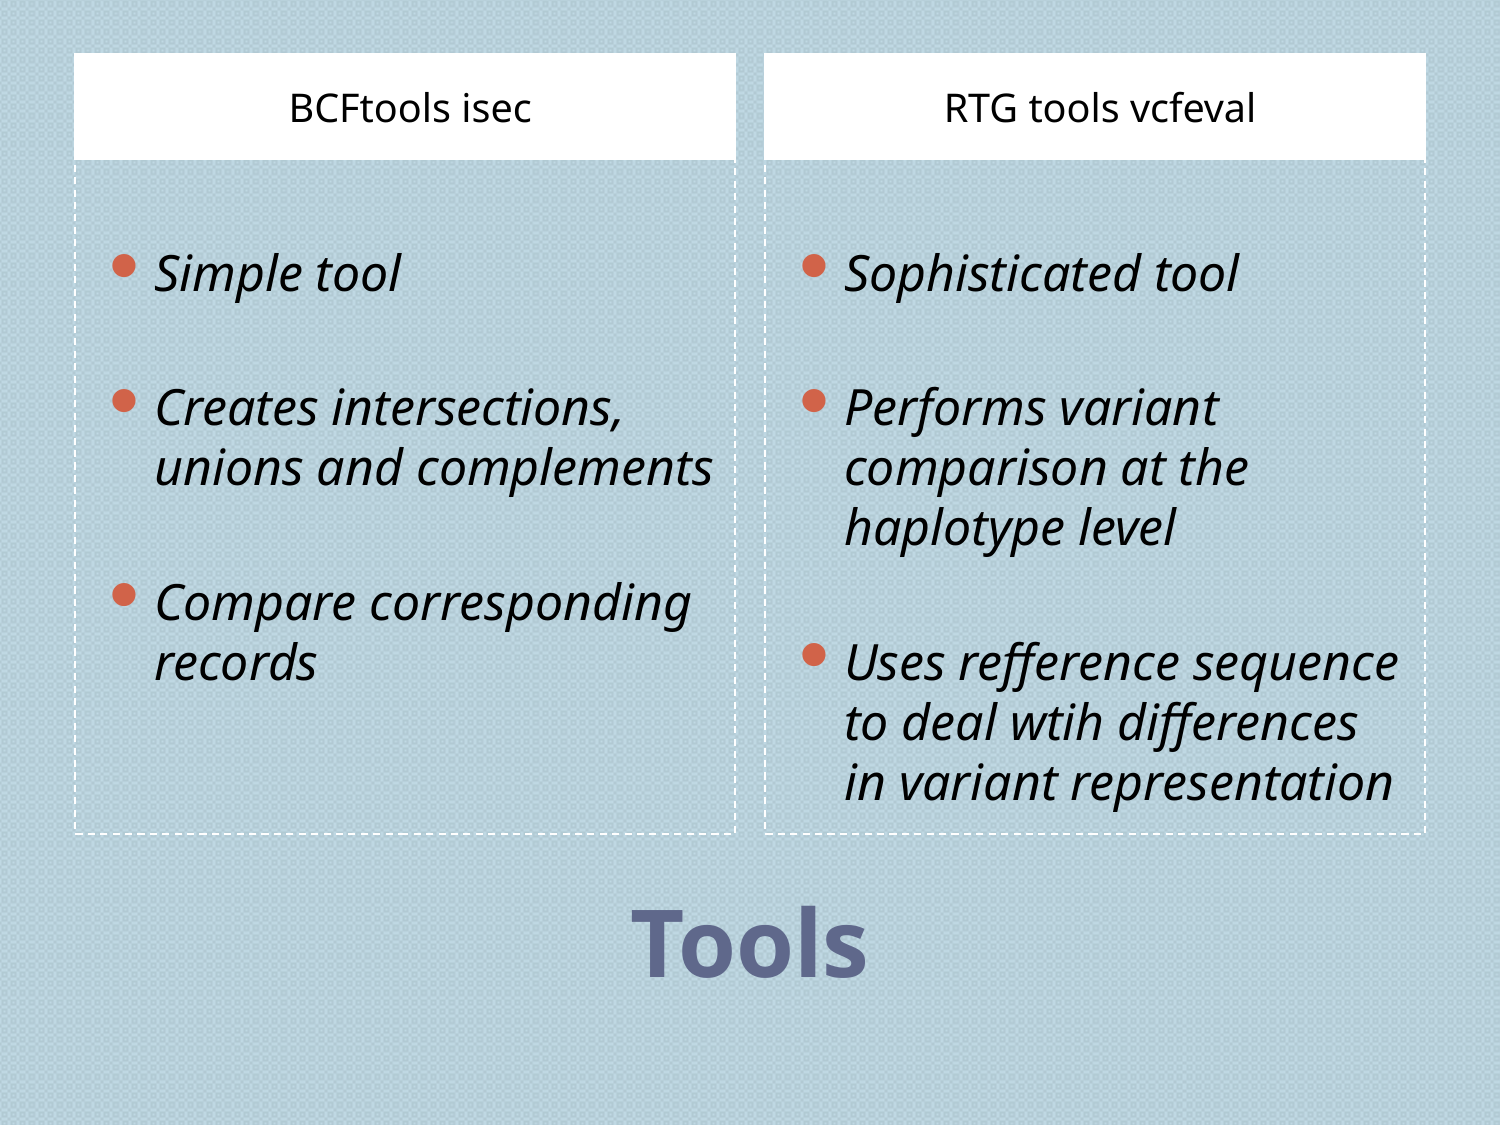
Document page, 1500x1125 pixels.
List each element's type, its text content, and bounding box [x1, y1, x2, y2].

title Tools [75, 846, 1425, 1034]
list Simple tool Creates intersections, unions and complements Compare corresponding records [74, 158, 736, 835]
list Sophisticated tool Performs variant comparison at the haplotype level Uses refference sequence to deal wtih differences in variant representation [764, 158, 1426, 835]
list BCFtools isec [74, 53, 736, 159]
list RTG tools vcfeval [764, 53, 1426, 159]
